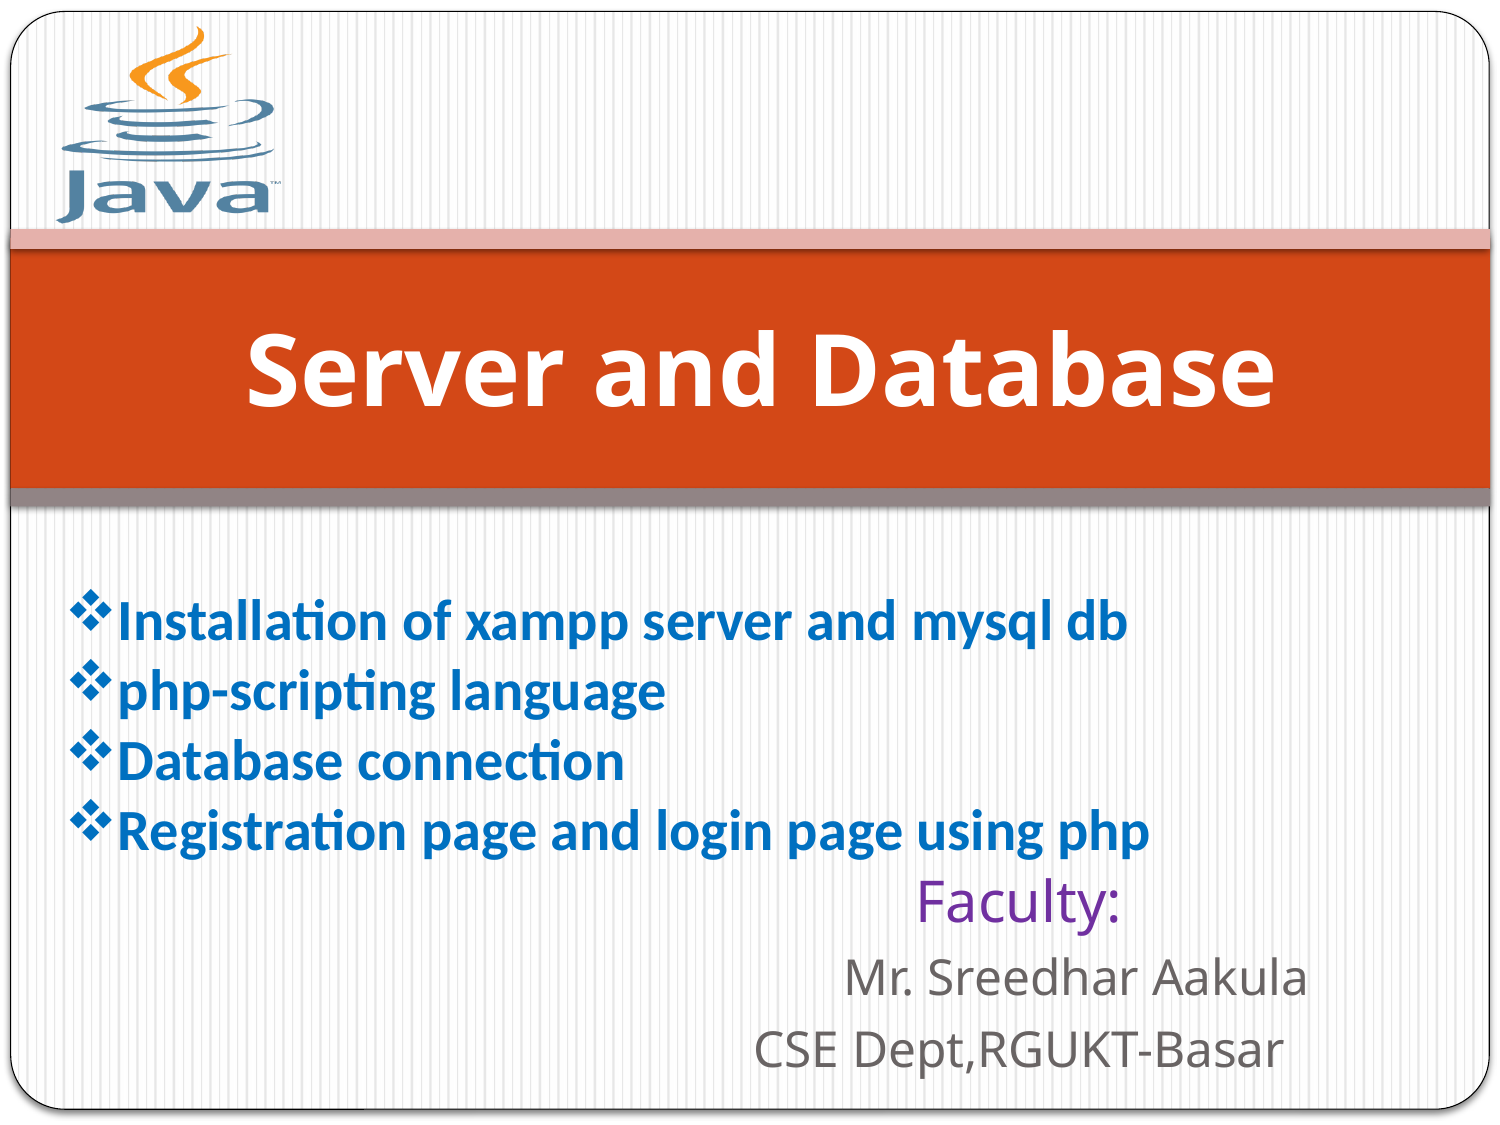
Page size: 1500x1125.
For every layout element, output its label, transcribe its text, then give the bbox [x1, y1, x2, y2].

text_box Installation of xampp server and mysql db php-scripting language Database connection Registration page and login page using php [49, 575, 1263, 940]
subtitle Faculty: Mr. Sreedhar Aakula CSE Dept,RGUKT-Basar [376, 857, 1500, 1125]
picture [49, 24, 283, 226]
title Server and Database [50, 249, 1500, 492]
